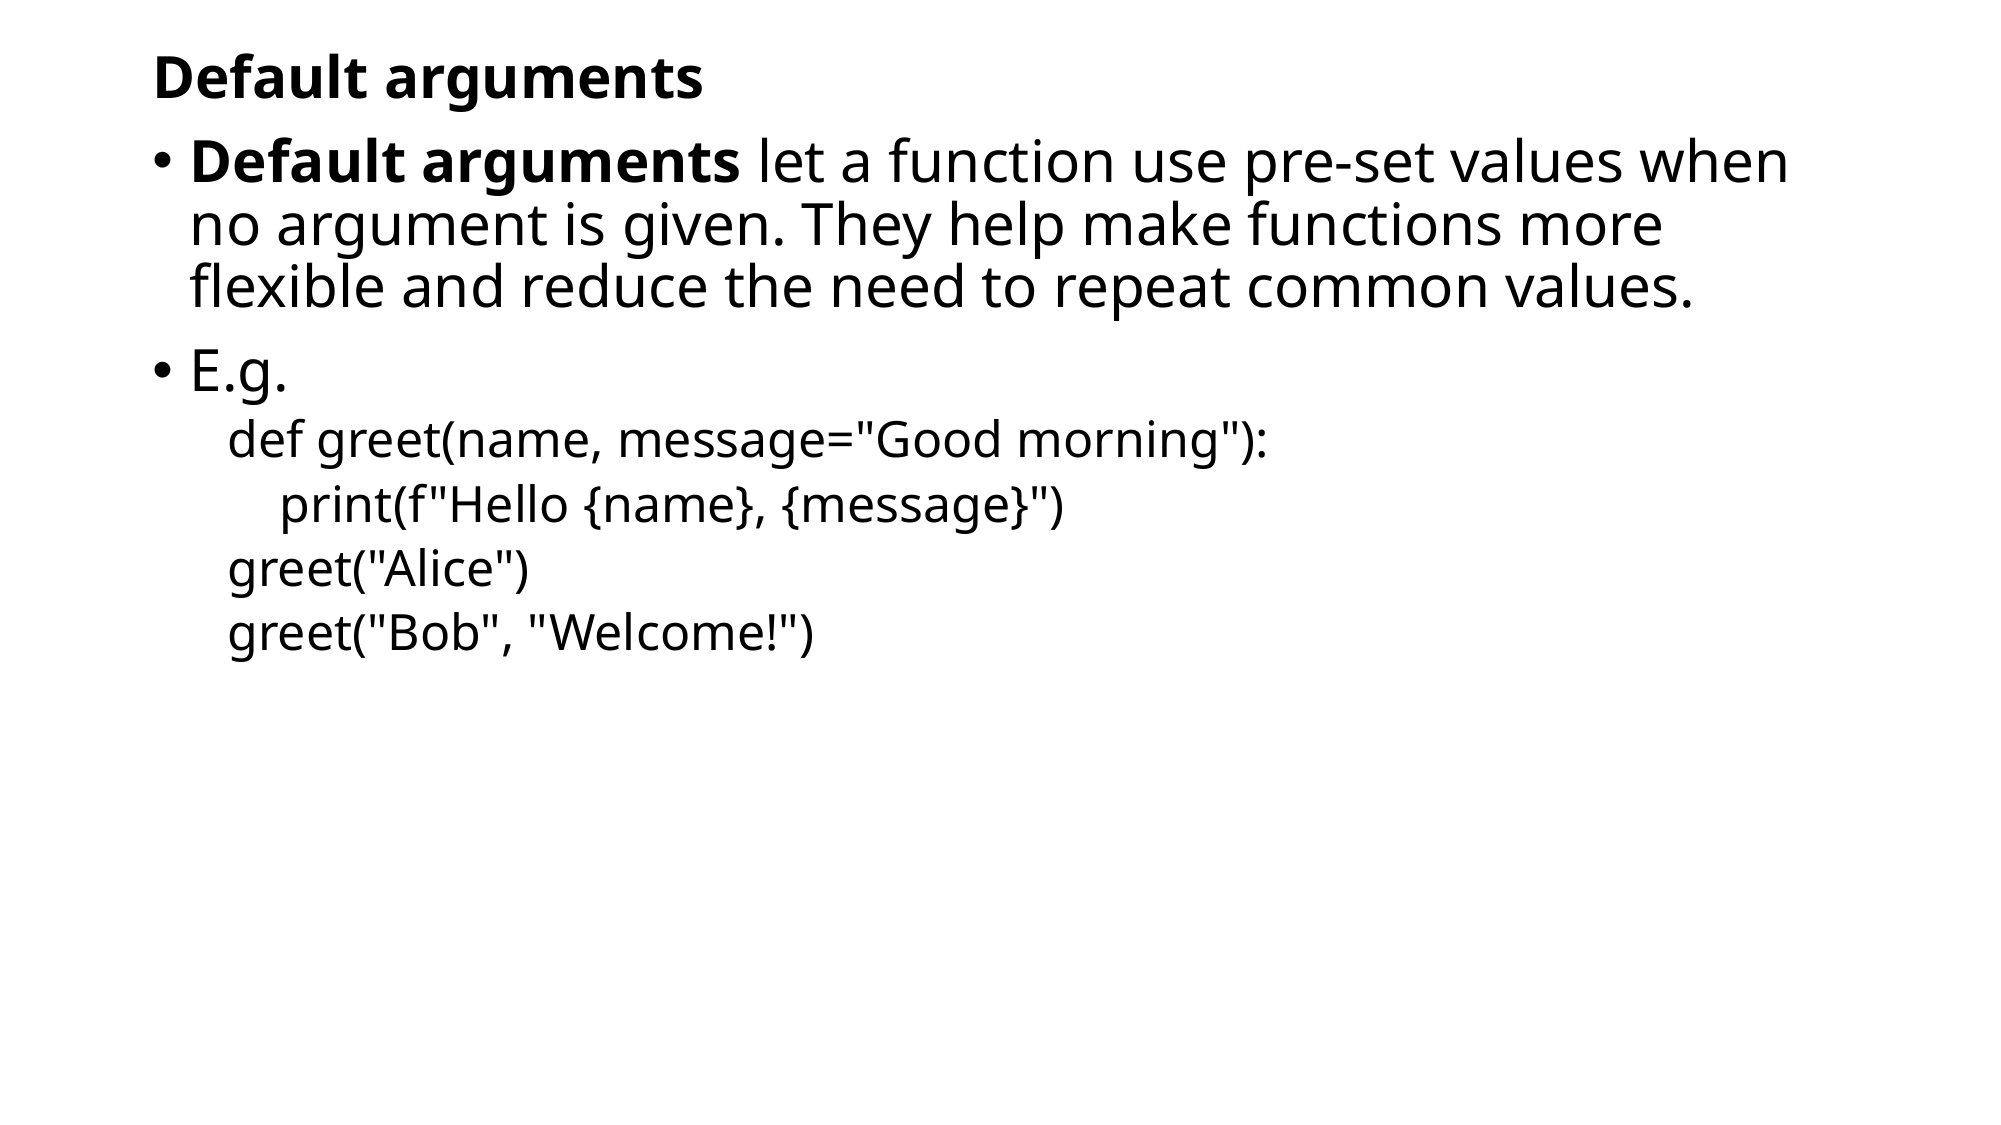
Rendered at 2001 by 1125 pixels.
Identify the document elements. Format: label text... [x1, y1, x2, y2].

list Default arguments Default arguments let a function use pre-set values when no argument is given. They help make functions more flexible and reduce the need to repeat common values. E.g. def greet(name, message="Good morning"): print(f"Hello {name}, {message}") greet("Alice") greet("Bob", "Welcome!") [137, 40, 1863, 1014]
